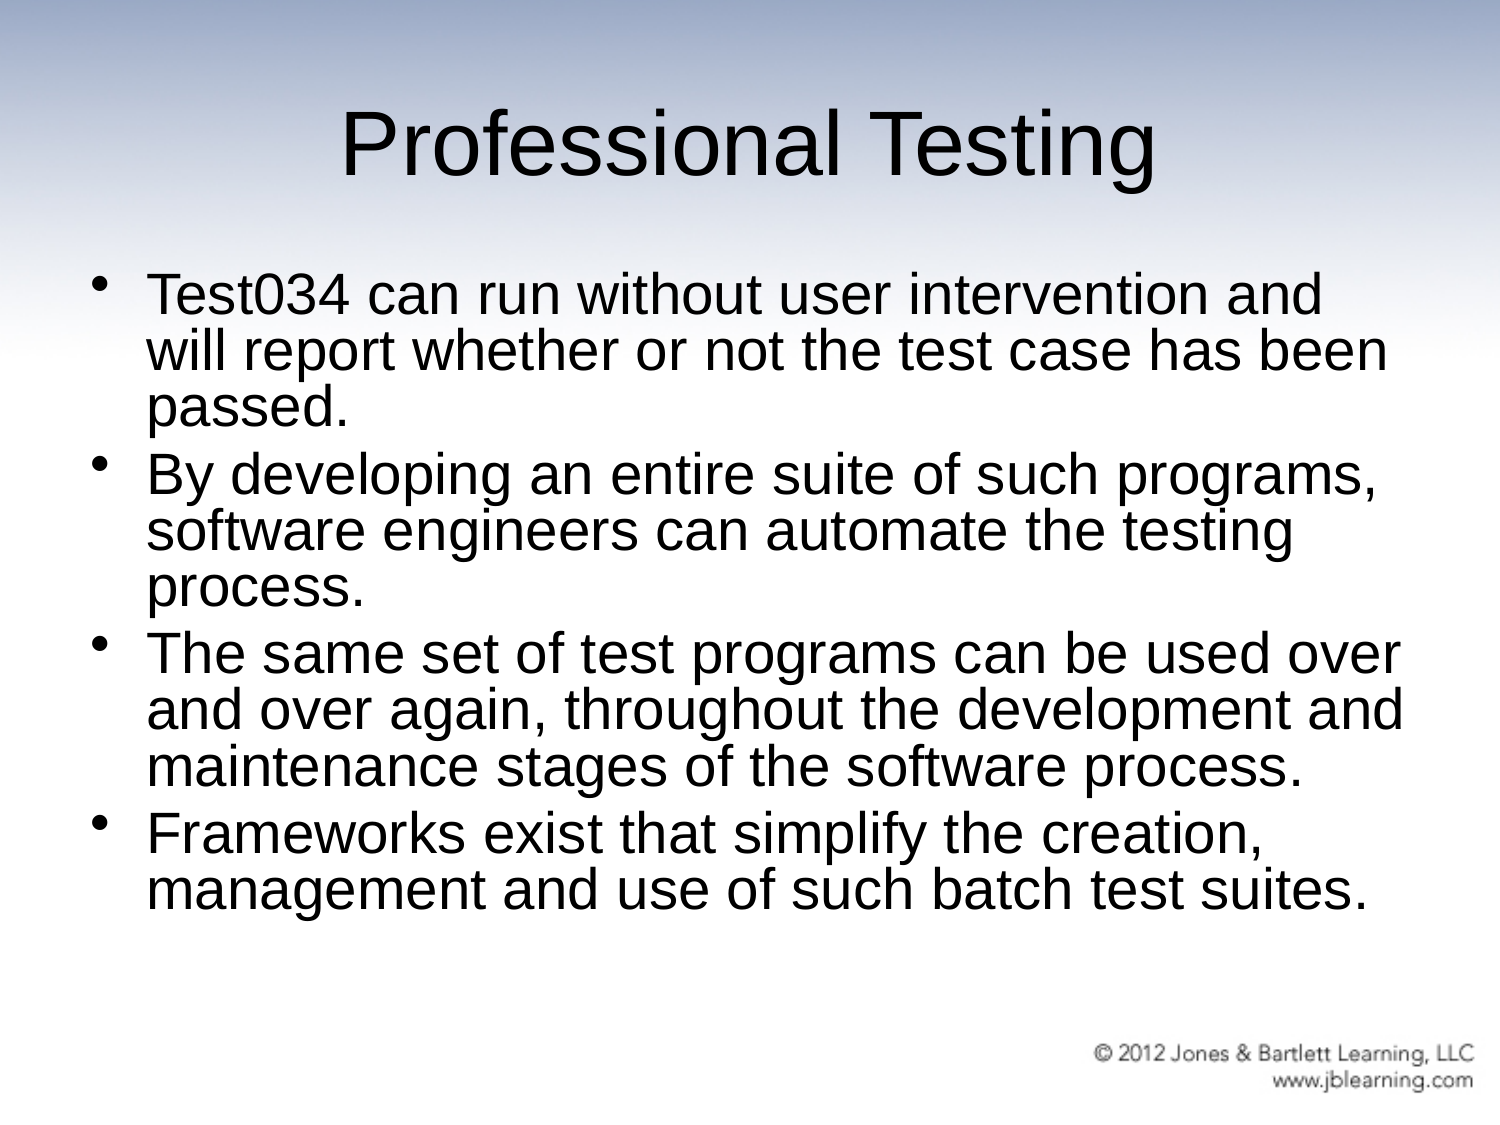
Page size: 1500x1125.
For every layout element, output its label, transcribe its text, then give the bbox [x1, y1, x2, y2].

picture [0, 0, 1500, 1125]
list Test034 can run without user intervention and will report whether or not the test case has been passed. By developing an entire suite of such programs, software engineers can automate the testing process. The same set of test programs can be used over and over again, throughout the development and maintenance stages of the software process. Frameworks exist that simplify the creation, management and use of such batch test suites. [75, 262, 1425, 1005]
title Professional Testing [75, 45, 1425, 233]
